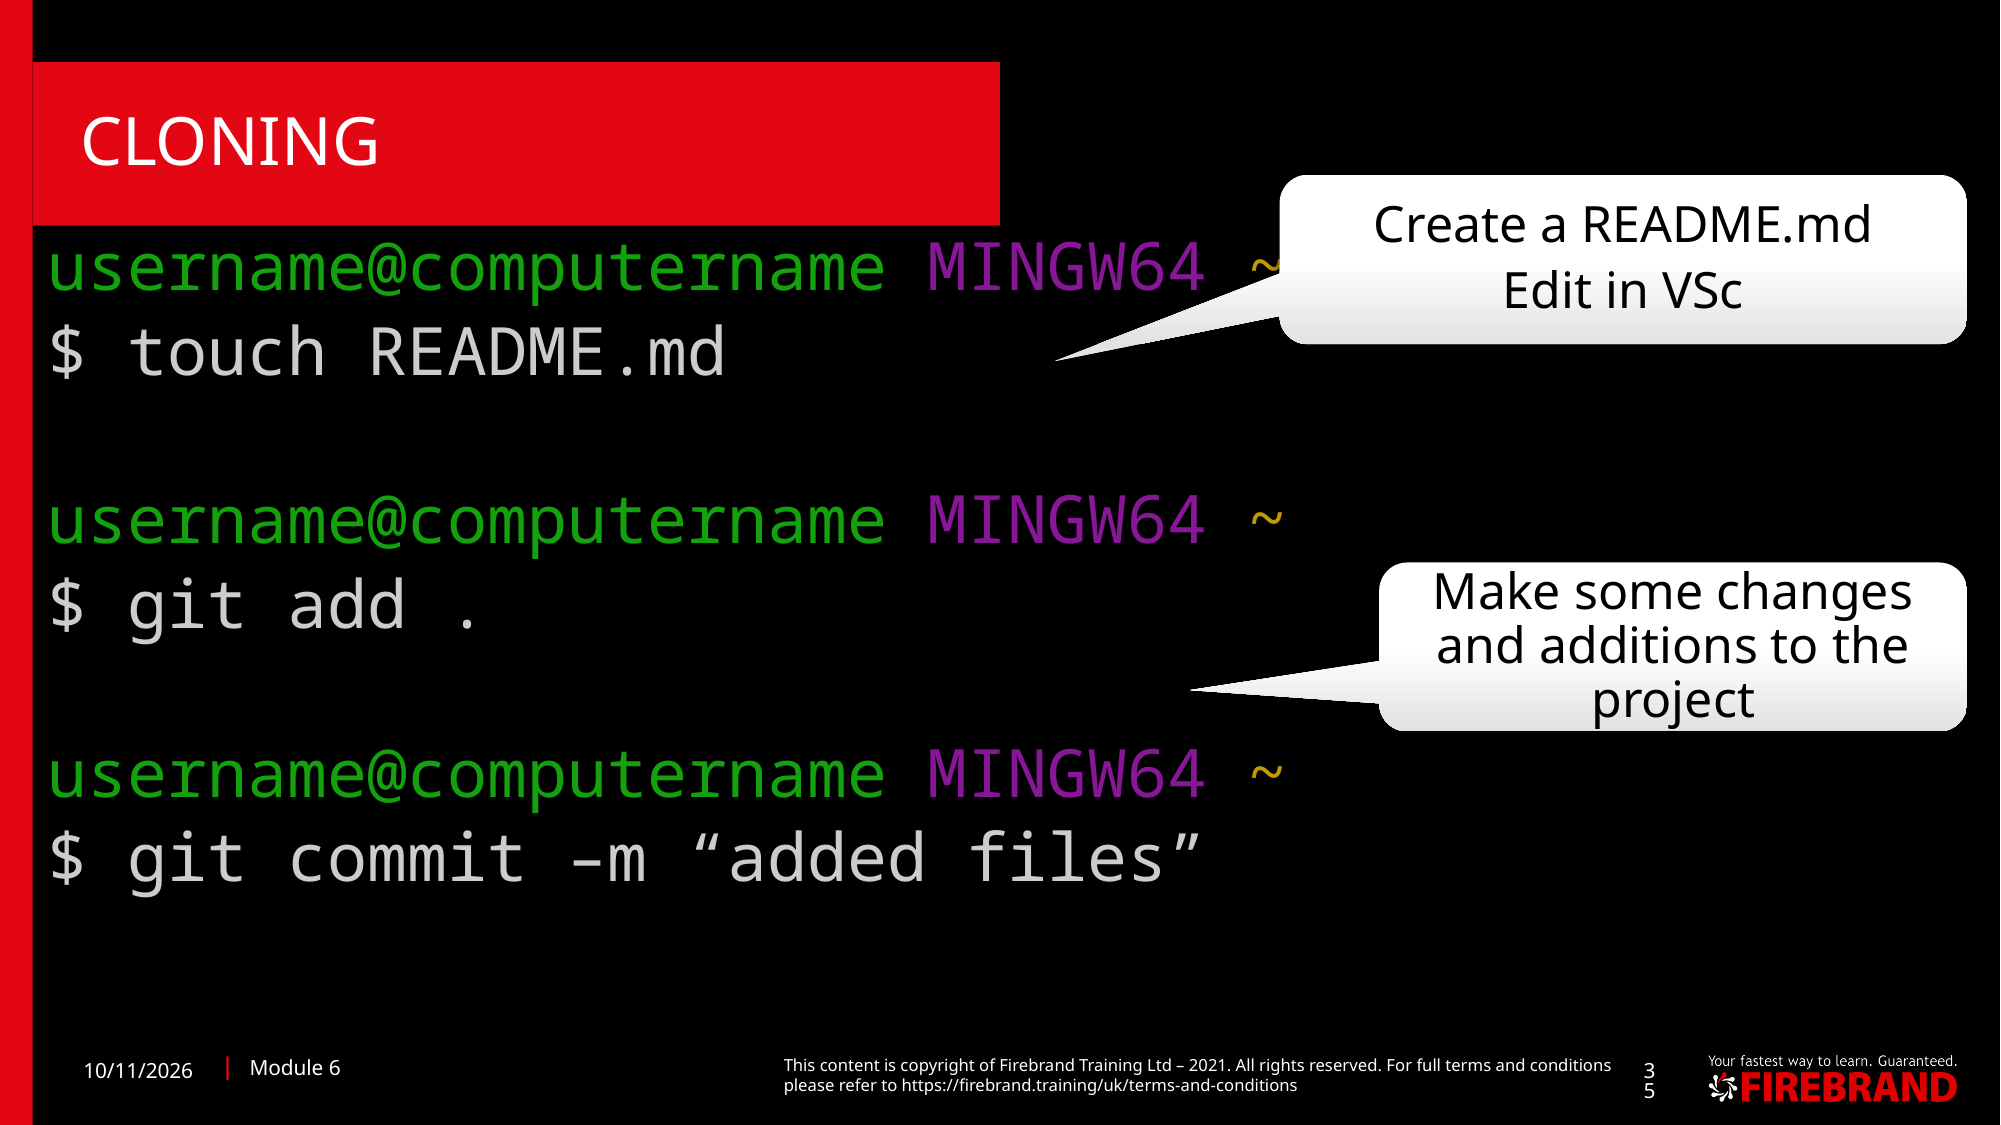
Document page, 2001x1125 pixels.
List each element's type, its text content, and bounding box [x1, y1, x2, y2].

footer Module 6 [234, 1050, 763, 1087]
list username@computername MINGW64 ~ $ touch README.md username@computername MINGW64 ~ $ git add . username@computername MINGW64 ~ $ git commit –m “added files” [32, 225, 1934, 1000]
title Cloning [32, 62, 1000, 225]
text_box Create a README.md Edit in VSc [1054, 174, 1968, 362]
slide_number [67, 1050, 221, 1087]
text_box Make some changes and additions to the project [1190, 562, 1968, 732]
picture [1708, 1055, 1957, 1102]
slide_number 35 [1628, 1050, 1682, 1087]
